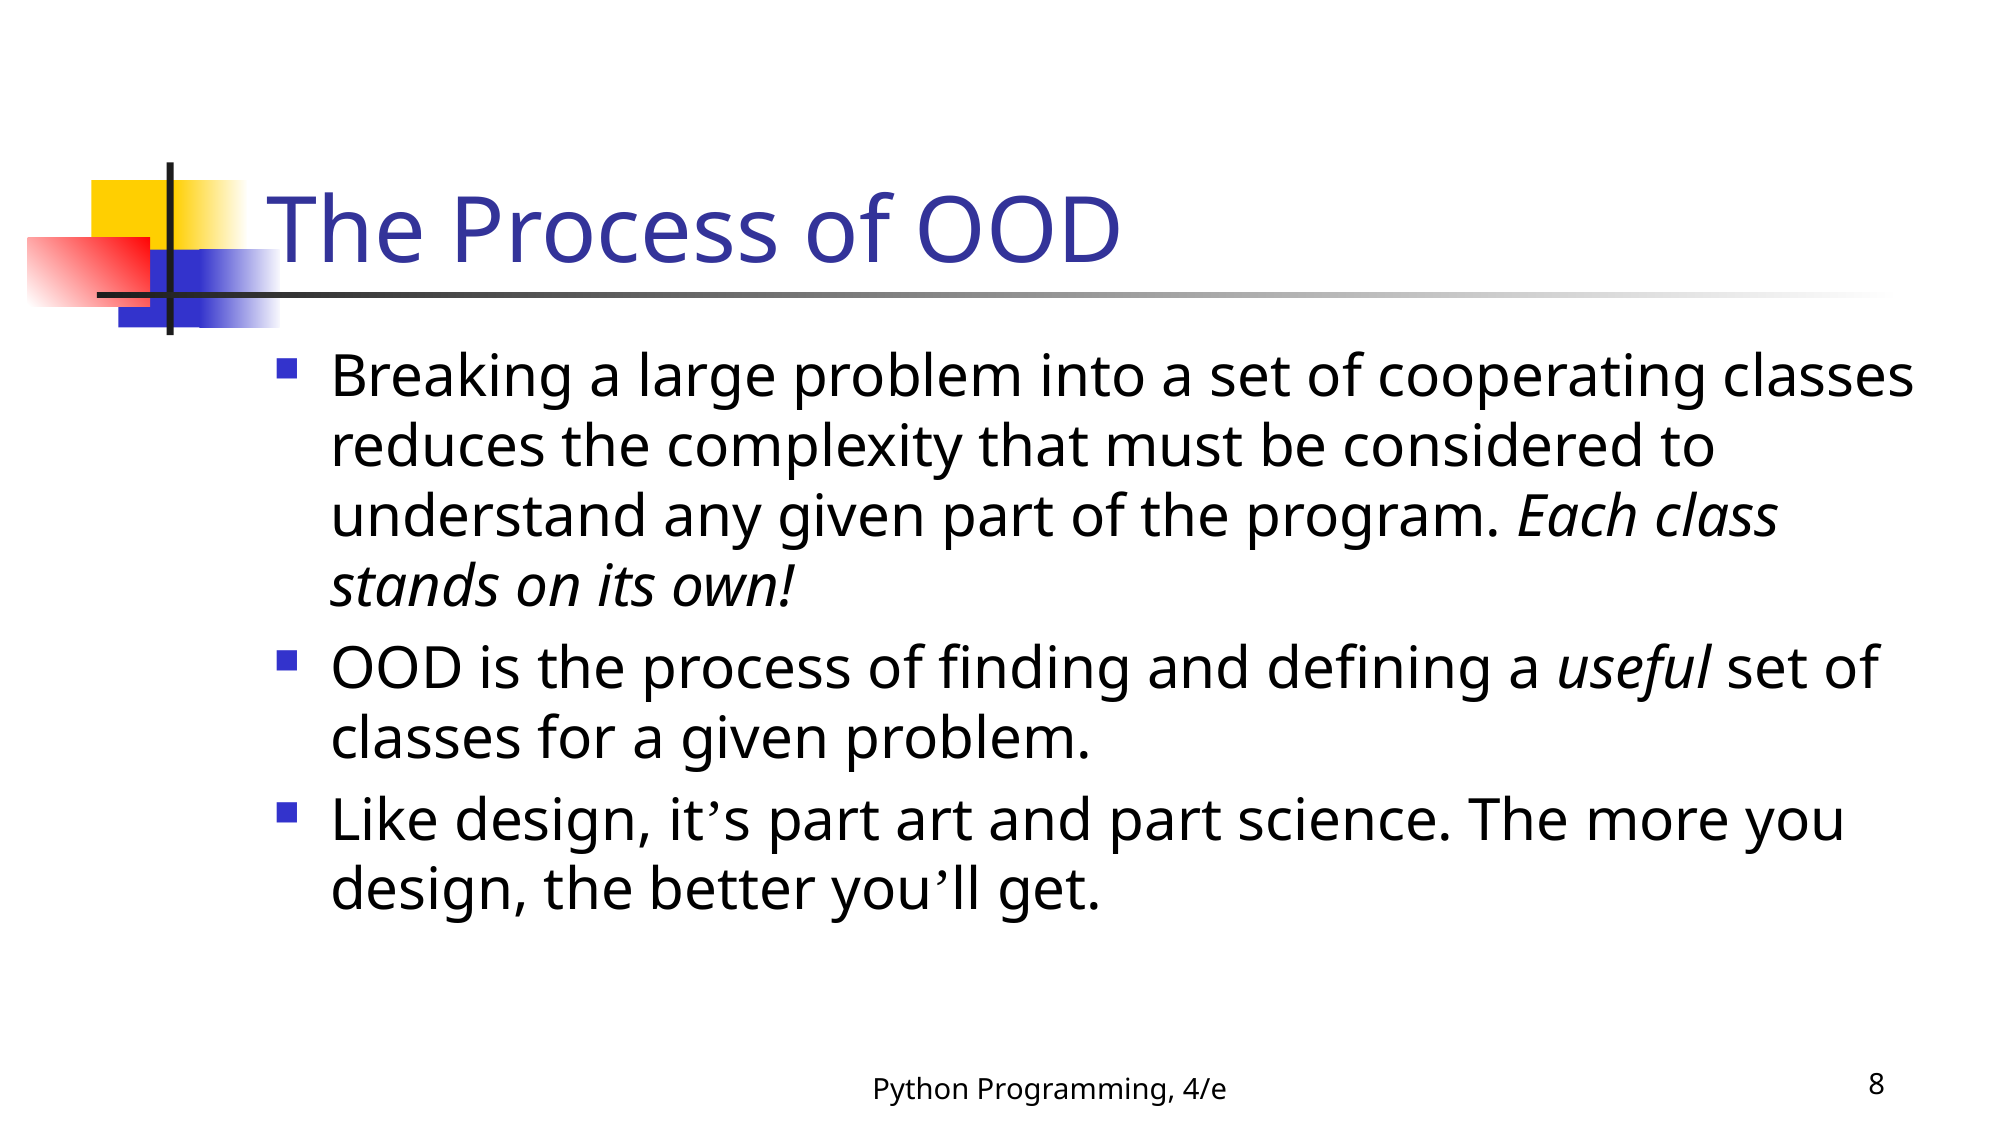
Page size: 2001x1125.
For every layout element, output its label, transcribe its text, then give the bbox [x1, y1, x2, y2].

list Breaking a large problem into a set of cooperating classes reduces the complexity that must be considered to understand any given part of the program. Each class stands on its own! OOD is the process of finding and defining a useful set of classes for a given problem. Like design, it’s part art and part science. The more you design, the better you’ll get. [258, 331, 1959, 1006]
title The Process of OOD [251, 101, 1957, 289]
footer Python Programming, 4/e [733, 1037, 1367, 1113]
slide_number 8 [1483, 1037, 1901, 1113]
